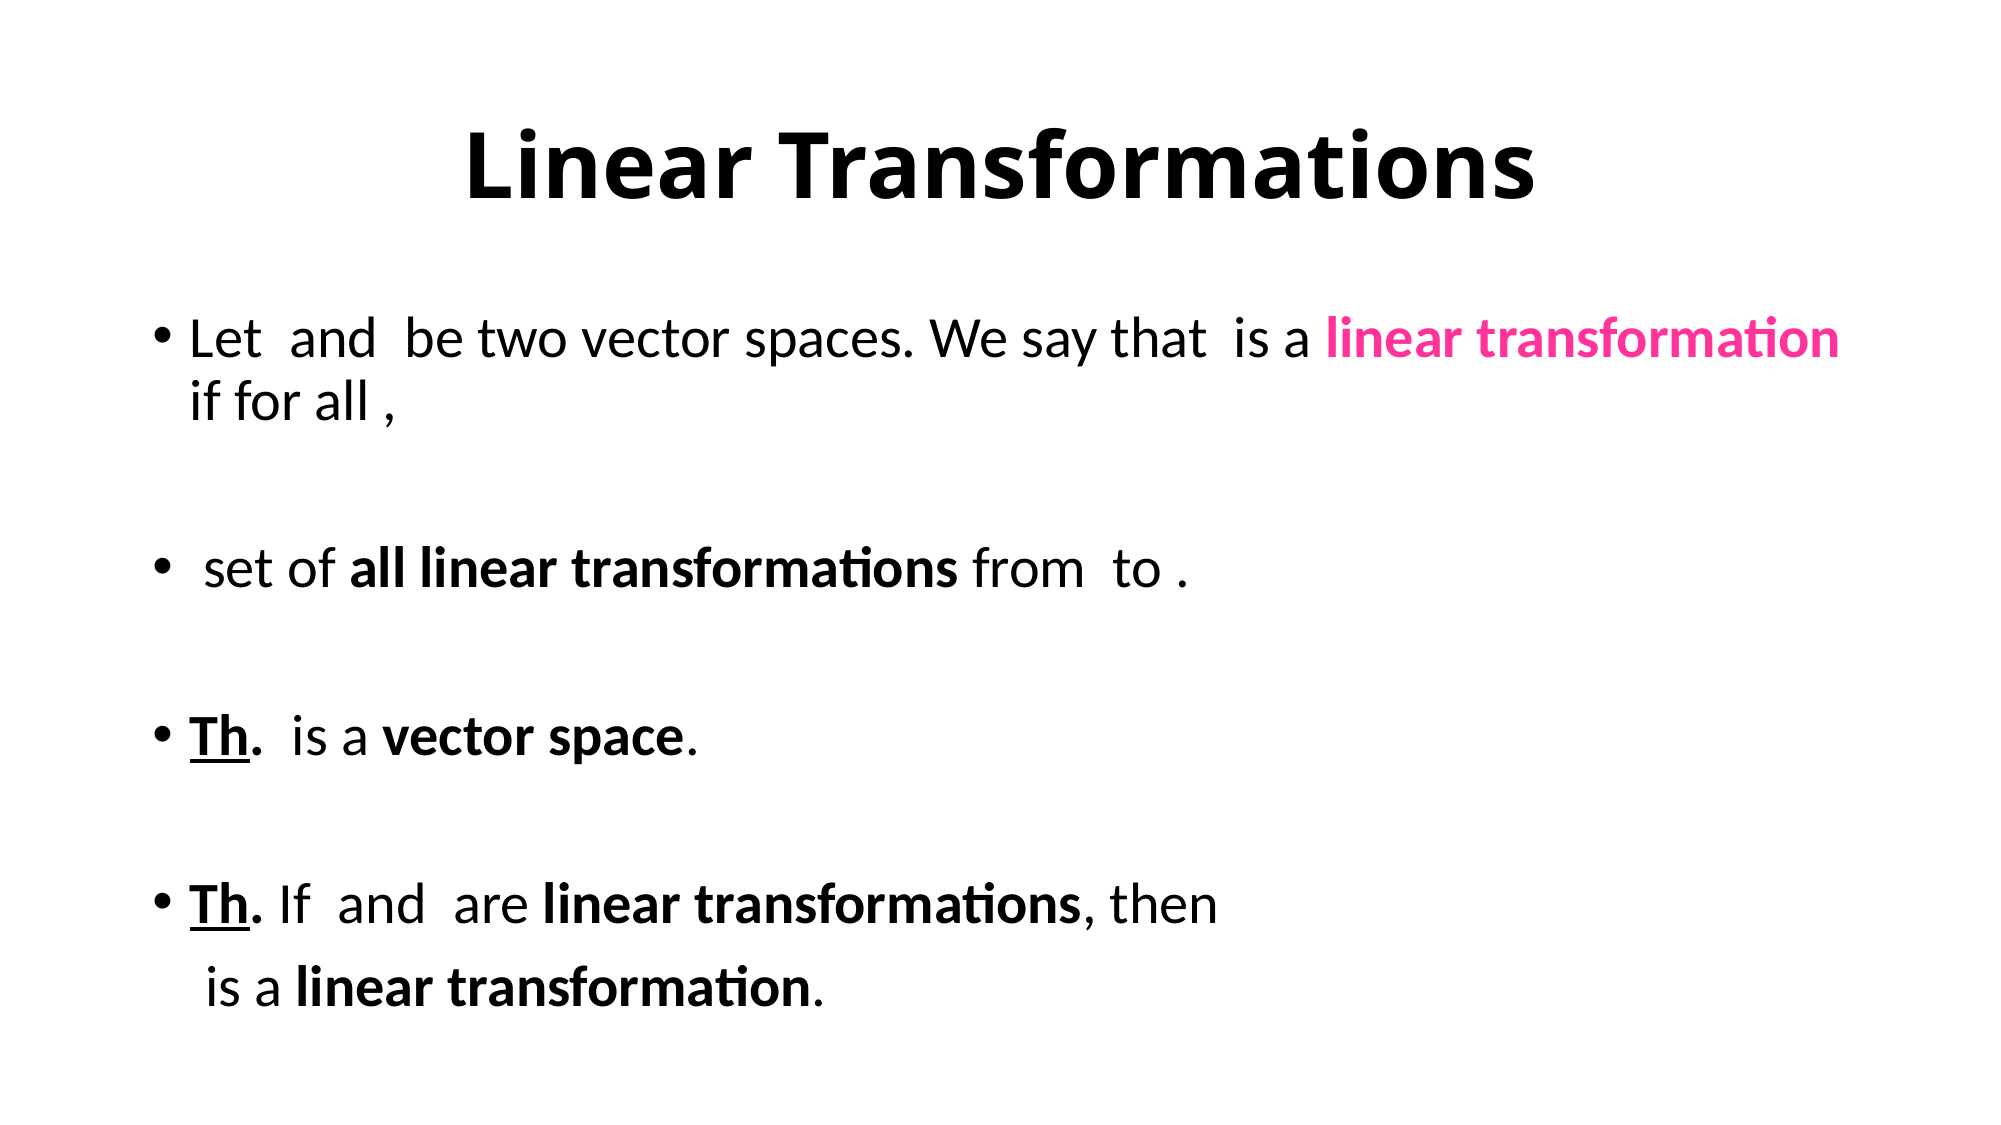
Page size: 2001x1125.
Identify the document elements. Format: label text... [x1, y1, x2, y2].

title Linear Transformations [137, 59, 1863, 278]
